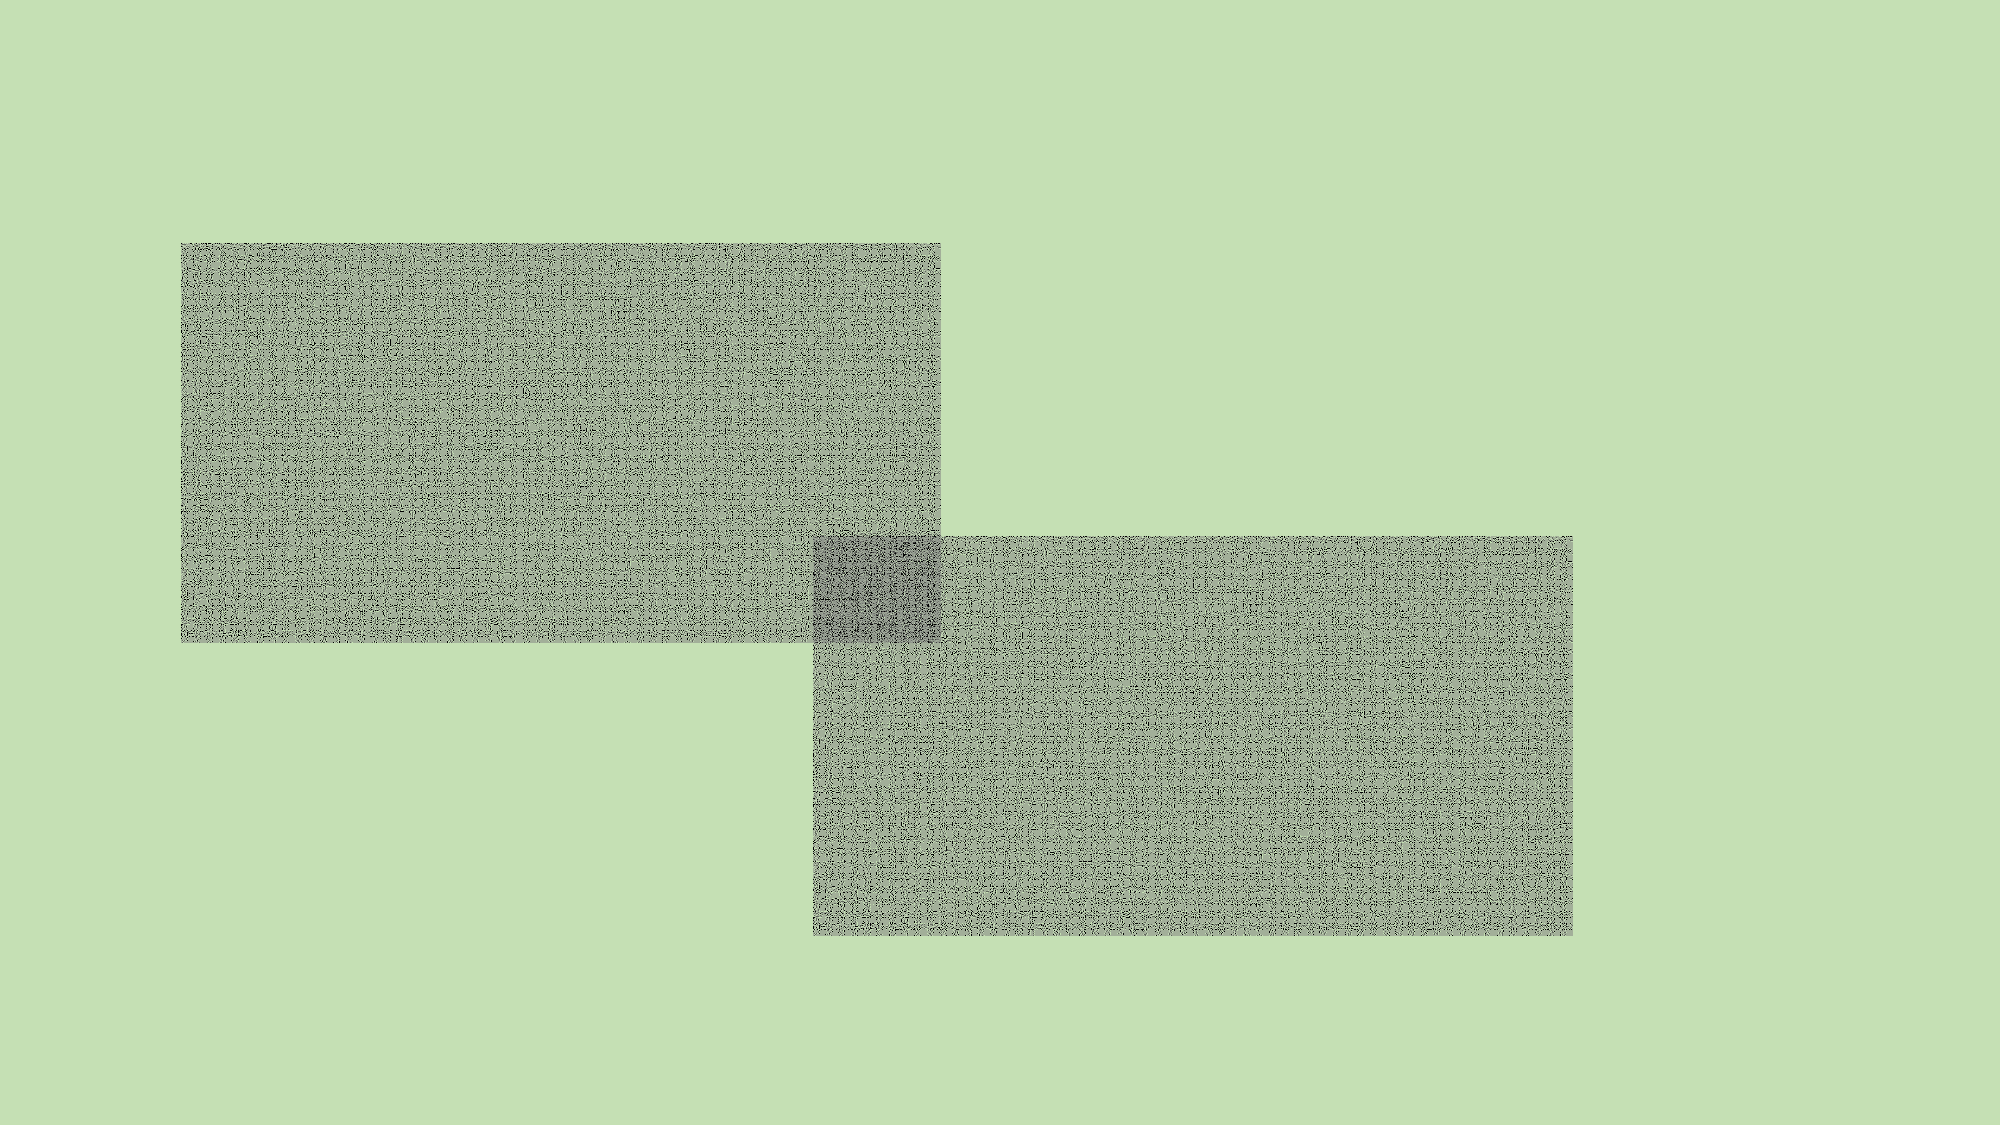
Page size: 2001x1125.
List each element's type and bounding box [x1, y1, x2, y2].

picture [181, 243, 1573, 936]
